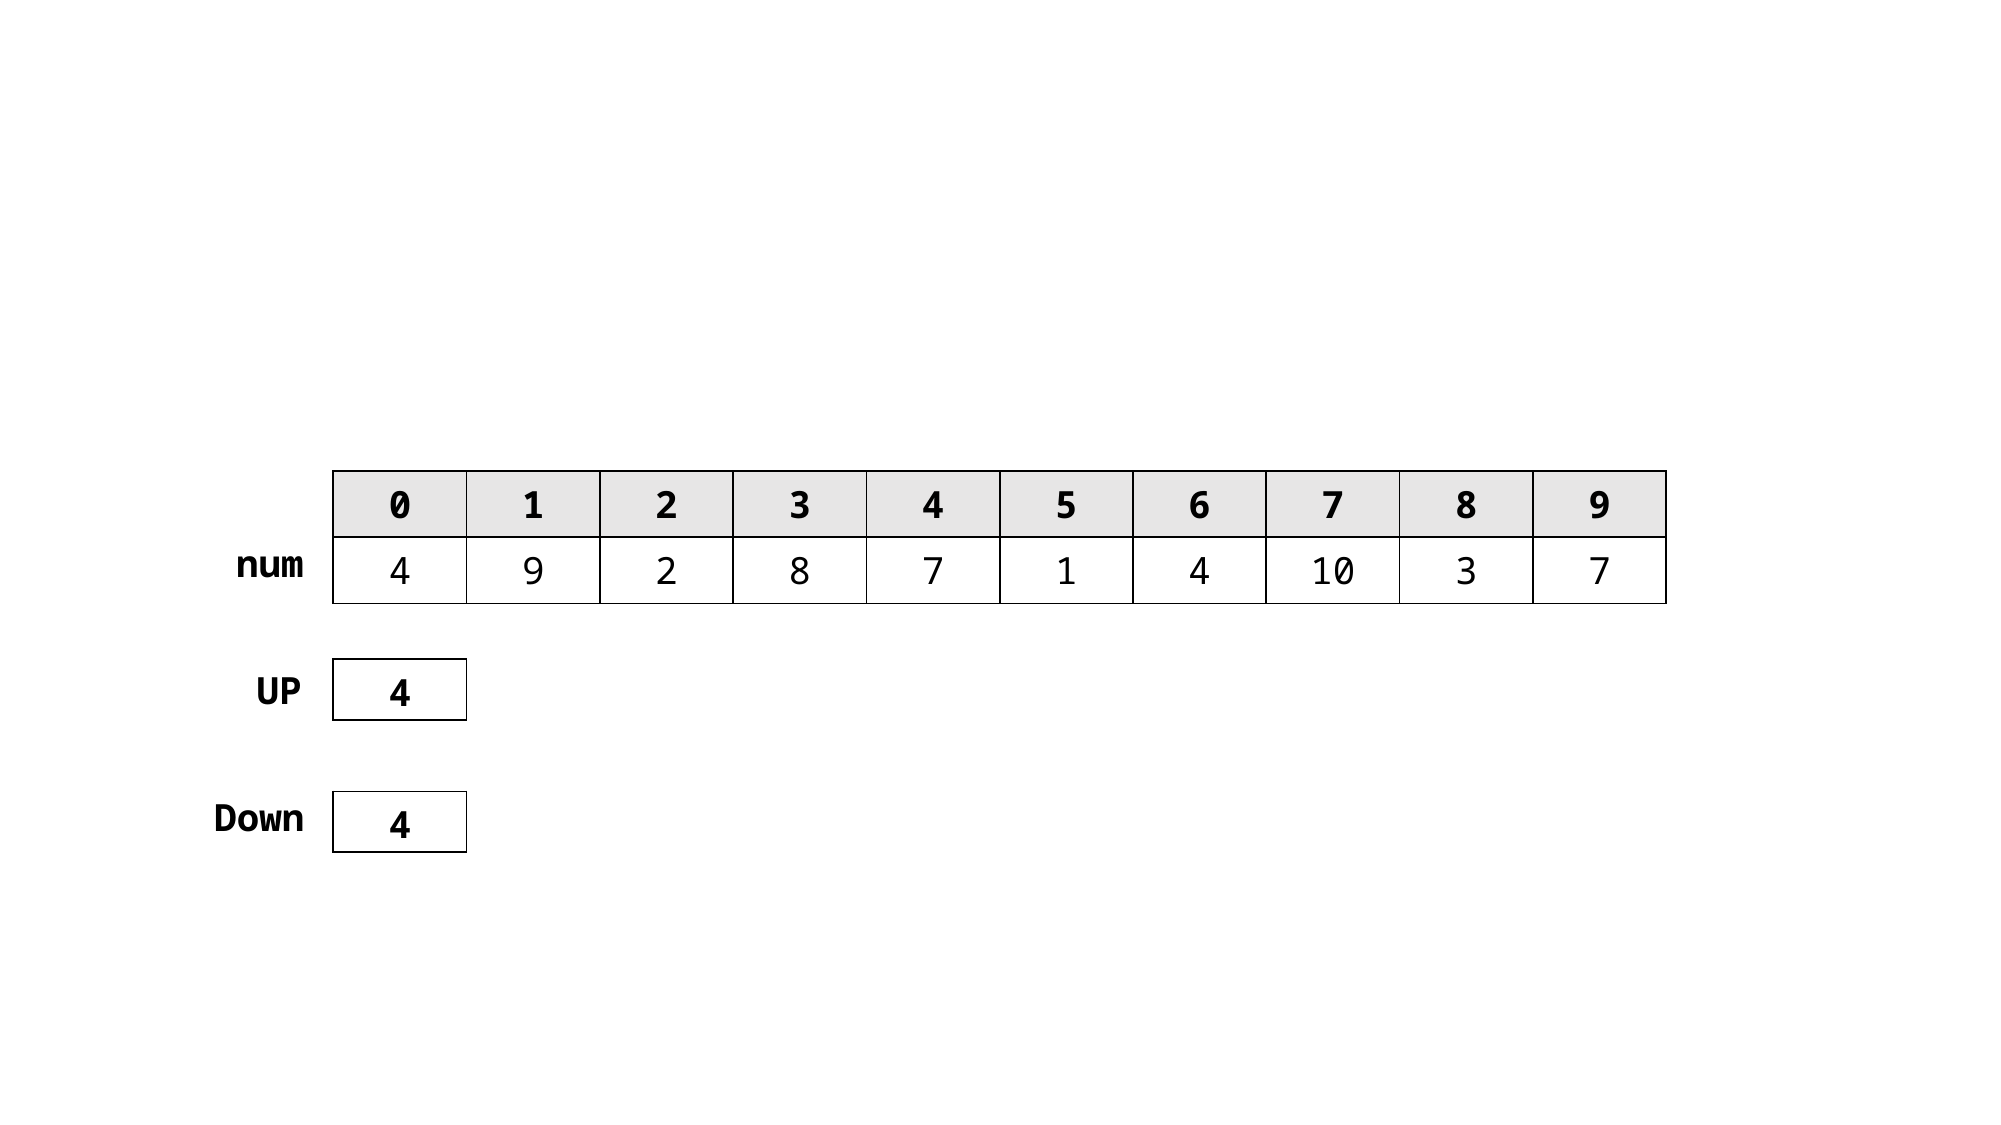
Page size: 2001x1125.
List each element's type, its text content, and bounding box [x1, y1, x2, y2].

table_header 0 [334, 472, 466, 536]
table_header 6 [1134, 472, 1265, 536]
table_cell 3 [1400, 538, 1532, 603]
table_header 8 [1400, 472, 1532, 536]
table_cell 9 [467, 538, 599, 603]
table_cell 7 [1534, 538, 1665, 603]
table_cell 10 [1267, 538, 1399, 603]
table_cell 1 [1001, 538, 1132, 603]
table_header 9 [1534, 472, 1665, 536]
table_header 7 [1267, 472, 1399, 536]
table_header 2 [601, 472, 732, 536]
table_header 4 [334, 792, 466, 851]
table_cell 4 [1134, 538, 1265, 603]
table_cell 7 [867, 538, 999, 603]
table_cell 4 [334, 538, 466, 603]
text_box UP [241, 659, 317, 719]
table_cell 2 [601, 538, 732, 603]
table_cell 8 [734, 538, 866, 603]
text_box num [221, 532, 319, 592]
table_header 1 [467, 472, 599, 536]
table_header 4 [334, 660, 466, 719]
table_header 4 [867, 472, 999, 536]
table_header 5 [1001, 472, 1132, 536]
text_box Down [199, 786, 320, 847]
table_header 3 [734, 472, 866, 536]
